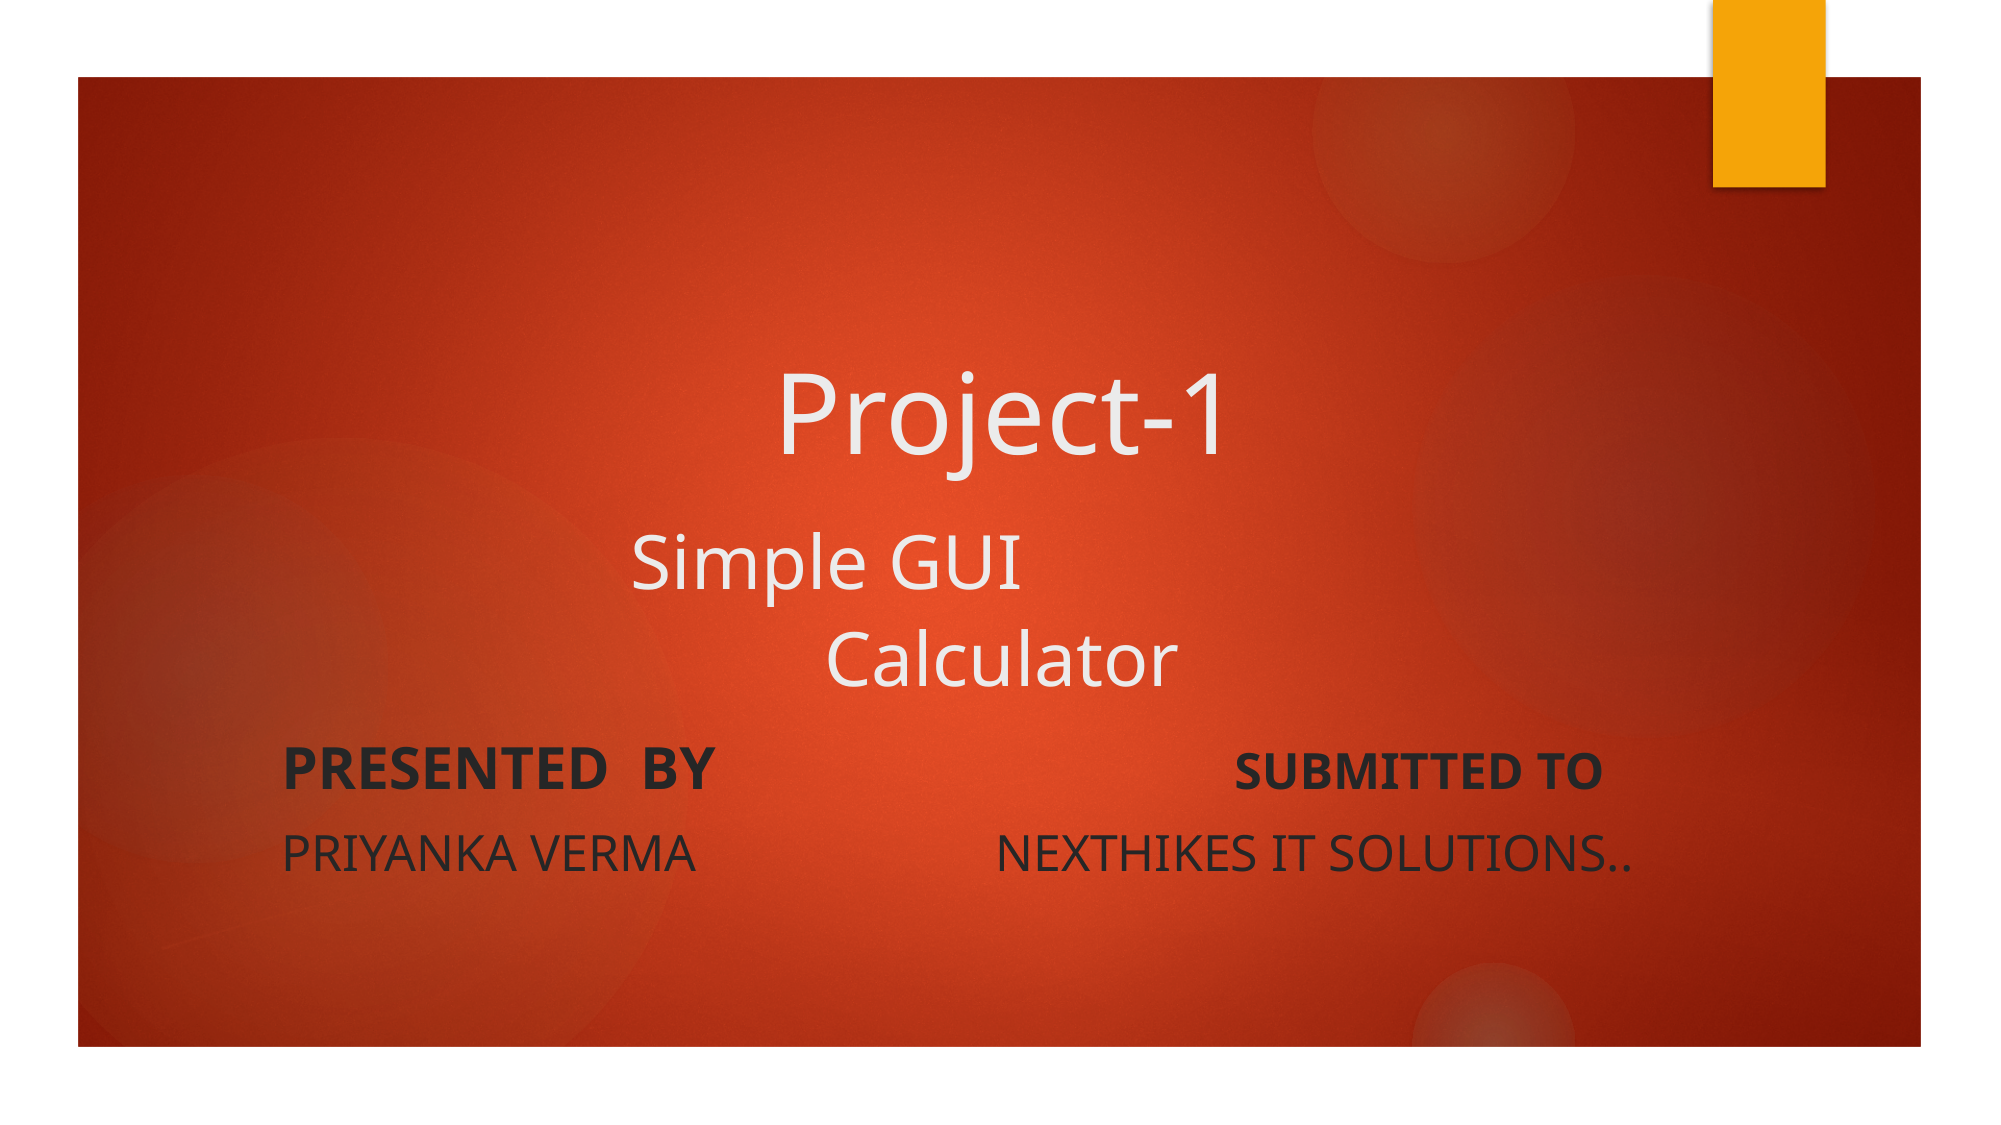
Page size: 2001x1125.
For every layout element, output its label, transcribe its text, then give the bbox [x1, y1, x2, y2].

title Project-1 Simple GUI Calculator [160, 103, 1767, 710]
subtitle Presented by Submitted To PRIYANKA VERMA NEXTHIKES IT SOLUTIONS.. [266, 723, 2000, 1052]
